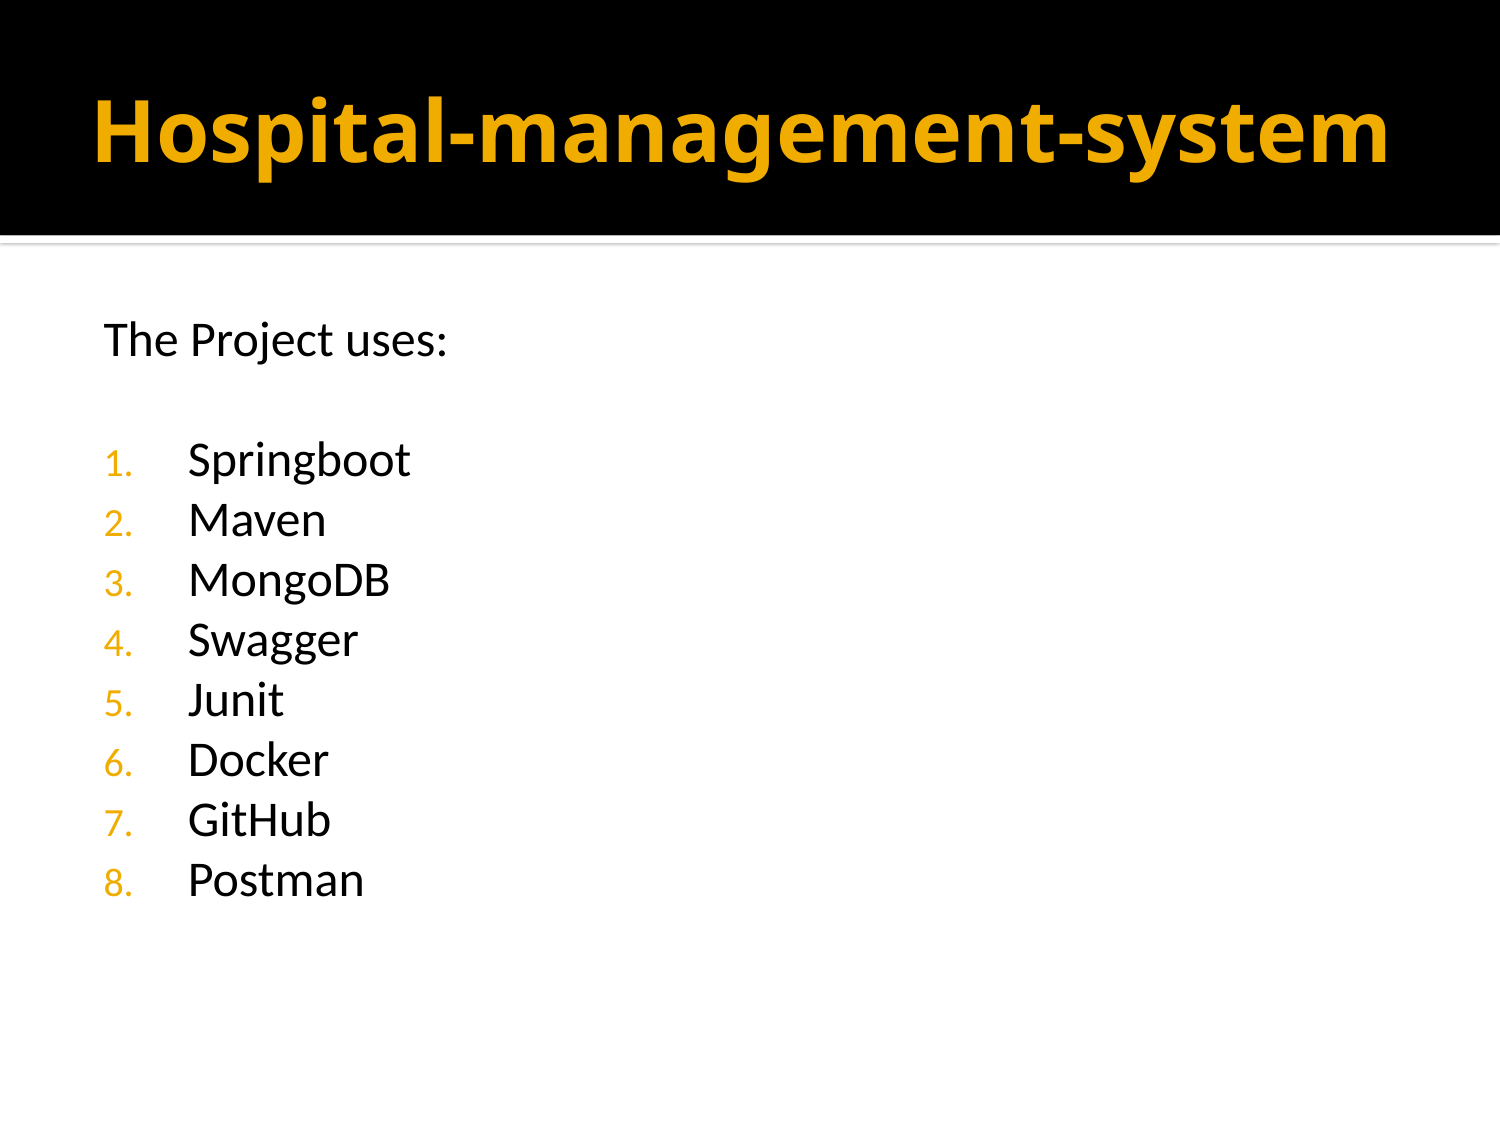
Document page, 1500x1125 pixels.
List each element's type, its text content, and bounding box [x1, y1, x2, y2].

title Hospital-management-system [75, 25, 1425, 231]
list The Project uses: Springboot Maven MongoDB Swagger Junit Docker GitHub Postman [75, 291, 1425, 1050]
